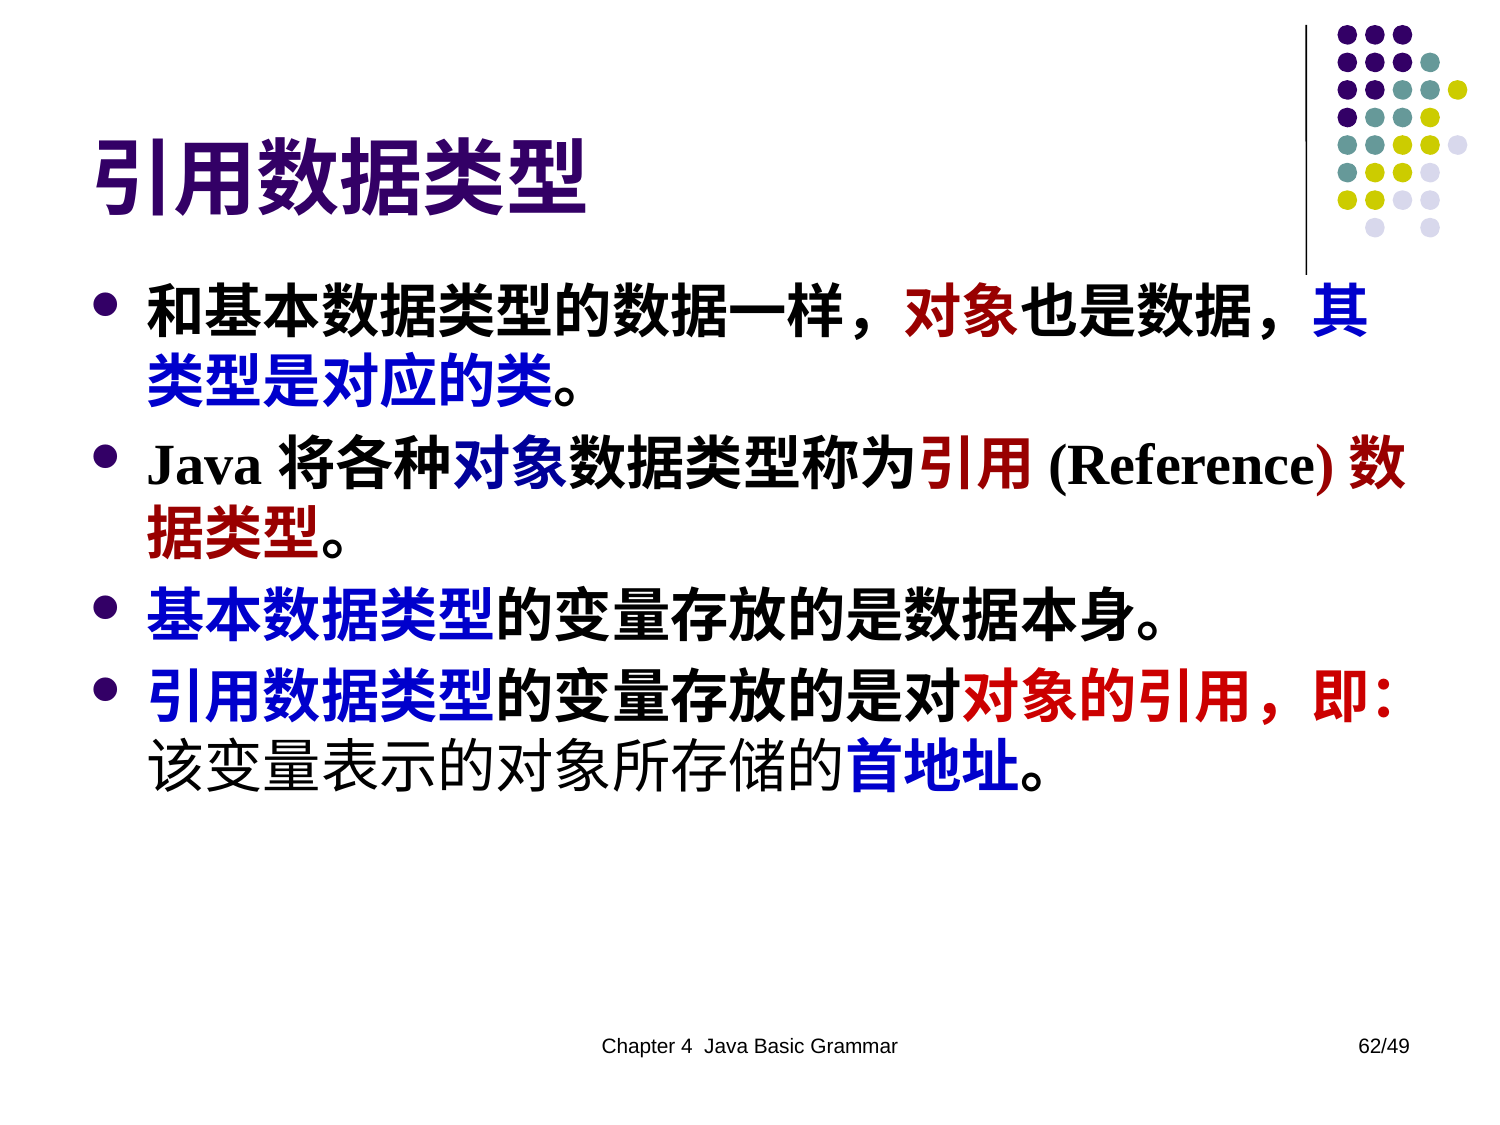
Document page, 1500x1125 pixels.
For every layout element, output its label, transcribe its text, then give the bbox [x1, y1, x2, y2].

slide_number 62/49 [1074, 1024, 1426, 1101]
list 和基本数据类型的数据一样，对象也是数据，其类型是对应的类。 Java将各种对象数据类型称为引用(Reference)数据类型。 基本数据类型的变量存放的是数据本身。 引用数据类型的变量存放的是对对象的引用，即：该变量表示的对象所存储的首地址。 [74, 266, 1426, 1006]
title 引用数据类型 [74, 19, 1313, 233]
footer Chapter 4 Java Basic Grammar [512, 1024, 988, 1101]
